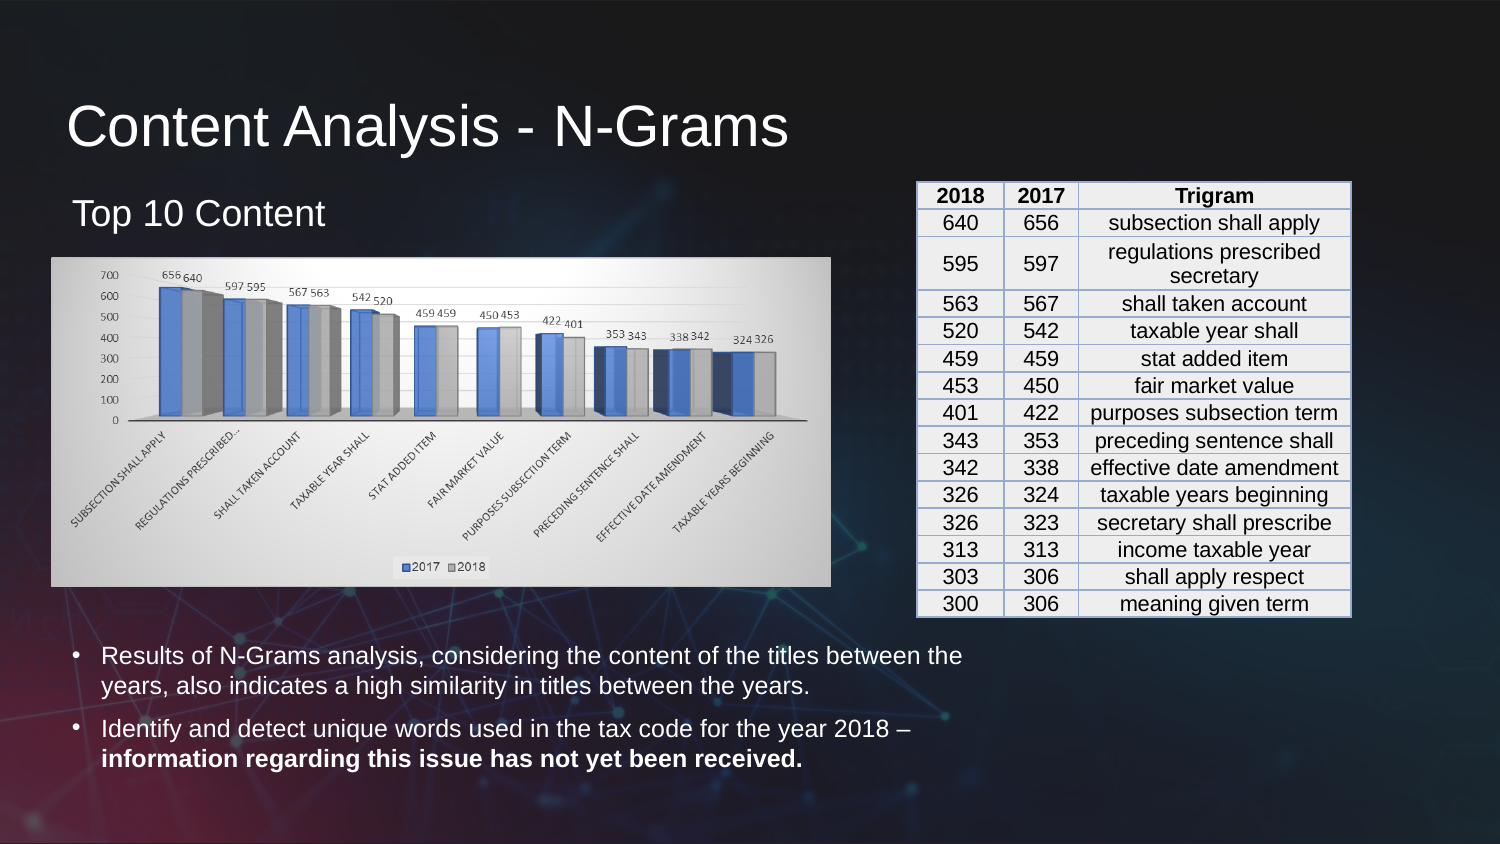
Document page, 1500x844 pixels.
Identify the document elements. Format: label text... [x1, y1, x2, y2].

table_cell 422 [1005, 400, 1078, 425]
table_cell 401 [918, 400, 1003, 425]
table_cell meaning given term [1079, 591, 1350, 616]
table_cell 520 [918, 318, 1003, 344]
table_cell 300 [918, 591, 1003, 616]
table_cell 563 [918, 291, 1003, 316]
table_cell regulations prescribed secretary [1079, 237, 1350, 289]
table_cell 306 [1005, 591, 1078, 616]
table_header 2018 [918, 183, 1003, 208]
table_cell 542 [1005, 318, 1078, 344]
table_cell stat added item [1079, 345, 1350, 371]
table_cell shall taken account [1079, 291, 1350, 316]
title Content Analysis - N-Grams [51, 72, 1449, 167]
table_cell taxable year shall [1079, 318, 1350, 344]
table_cell effective date amendment [1079, 454, 1350, 480]
table_header 2017 [1005, 183, 1078, 208]
table_header Trigram [1079, 183, 1350, 208]
table_cell 453 [918, 373, 1003, 398]
table_cell 343 [918, 427, 1003, 453]
table_cell 324 [1005, 482, 1078, 507]
table_cell 450 [1005, 373, 1078, 398]
table_cell 459 [1005, 345, 1078, 371]
table_cell 313 [918, 536, 1003, 562]
table_cell 342 [918, 454, 1003, 480]
table_cell 323 [1005, 509, 1078, 535]
table_cell 656 [1005, 210, 1078, 236]
table_cell 459 [918, 345, 1003, 371]
table_cell 353 [1005, 427, 1078, 453]
table_cell 326 [918, 482, 1003, 507]
table_cell 326 [918, 509, 1003, 535]
table_cell 313 [1005, 536, 1078, 562]
table_cell 338 [1005, 454, 1078, 480]
table_cell 595 [918, 237, 1003, 289]
table_cell 303 [918, 564, 1003, 589]
table_cell 567 [1005, 291, 1078, 316]
table_cell purposes subsection term [1079, 400, 1350, 425]
table_cell 597 [1005, 237, 1078, 289]
text_box Top 10 Content [57, 181, 916, 242]
picture [50, 257, 832, 587]
table_cell income taxable year [1079, 536, 1350, 562]
table_cell fair market value [1079, 373, 1350, 398]
table_cell secretary shall prescribe [1079, 509, 1350, 535]
table_cell 640 [918, 210, 1003, 236]
table_cell taxable years beginning [1079, 482, 1350, 507]
text_box Results of N-Grams analysis, considering the content of the titles between the years, also indicates a high similarity in titles between the years. Identify and detect unique words used in the tax code for the year 2018 – information regarding this issue has not yet been received. [57, 632, 1001, 780]
table_cell subsection shall apply [1079, 210, 1350, 236]
table_cell shall apply respect [1079, 564, 1350, 589]
table_cell preceding sentence shall [1079, 427, 1350, 453]
table_cell 306 [1005, 564, 1078, 589]
